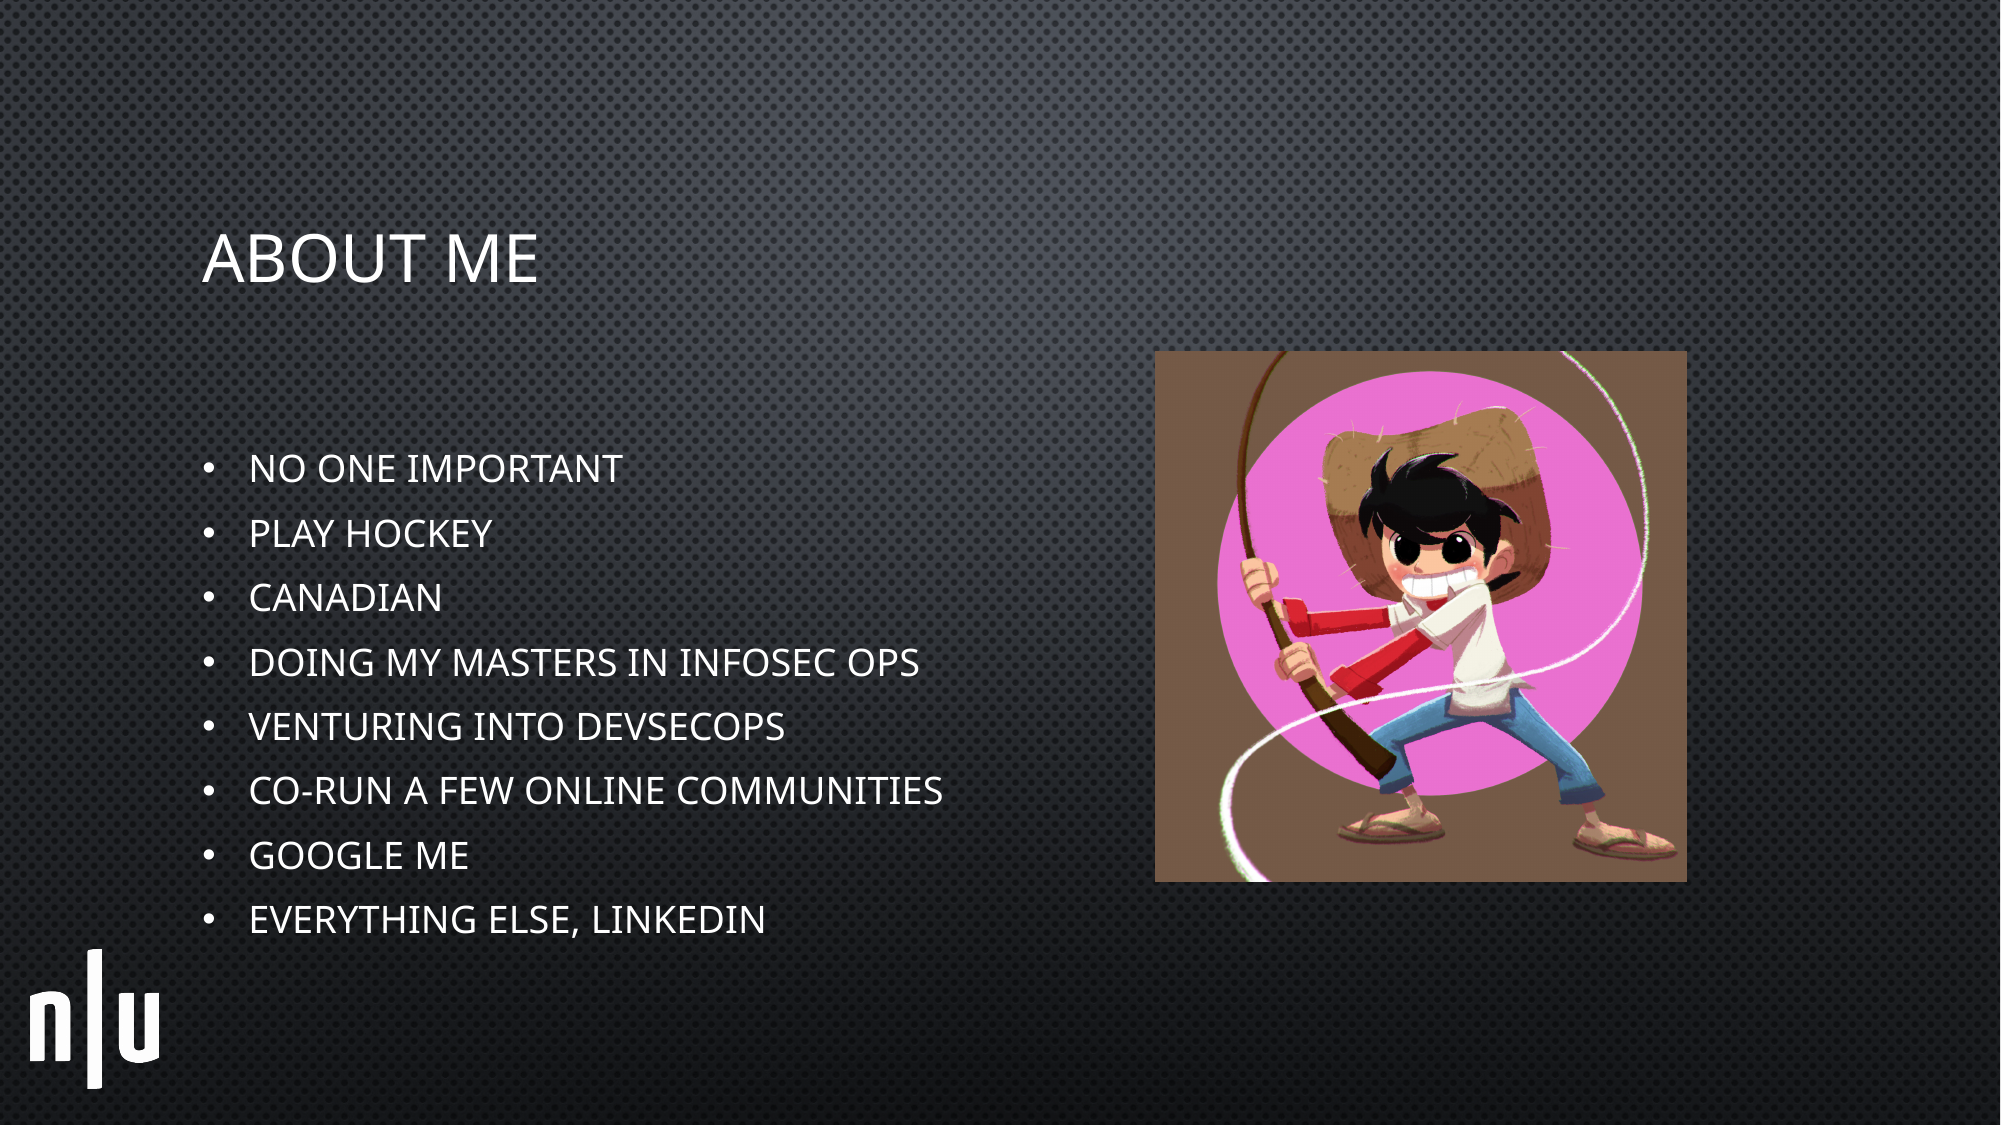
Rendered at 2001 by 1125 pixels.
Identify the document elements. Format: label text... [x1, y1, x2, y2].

title About me [187, 99, 1813, 413]
list No One Important Play Hockey Canadian Doing my Masters in InfoSec Ops Venturing into DevSecOps Co-run a few online communities Google me Everything else, Linkedin [187, 437, 1813, 950]
picture [29, 949, 160, 1089]
picture [1155, 351, 1687, 882]
